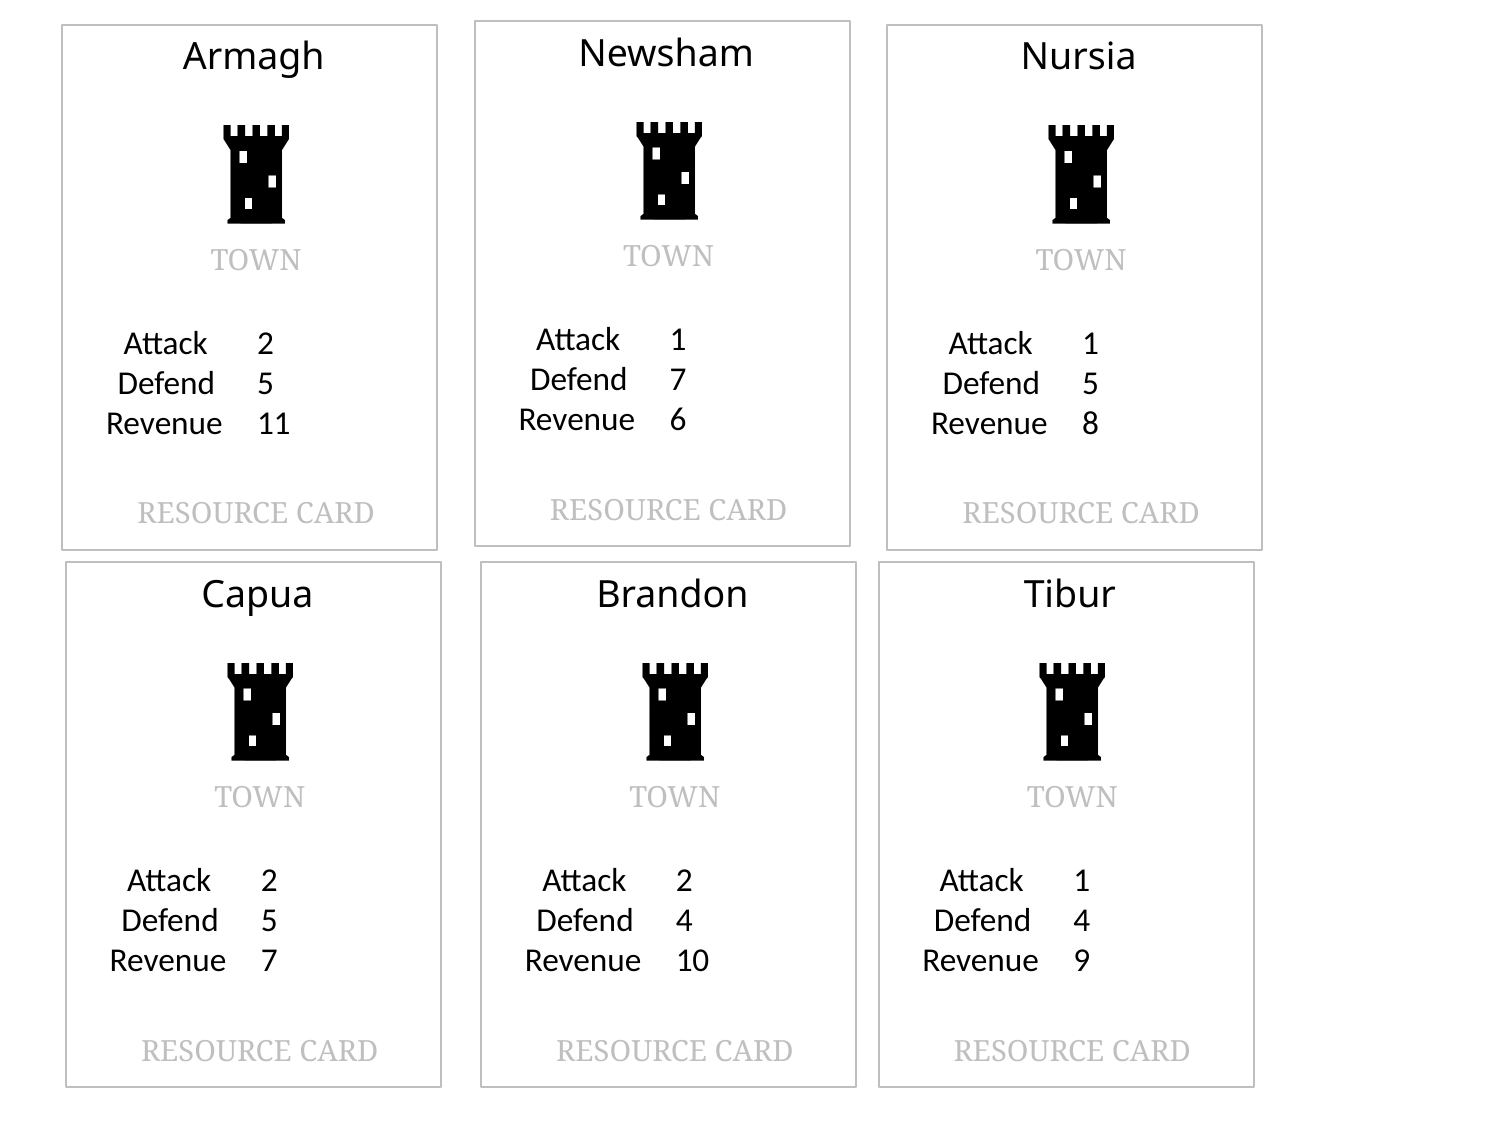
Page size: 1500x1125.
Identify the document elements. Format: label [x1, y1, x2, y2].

text_box [65, 562, 442, 1088]
text_box [887, 24, 1263, 551]
text_box [480, 562, 857, 1088]
text_box [878, 562, 1254, 1088]
text_box [62, 24, 438, 551]
text_box [474, 21, 851, 547]
